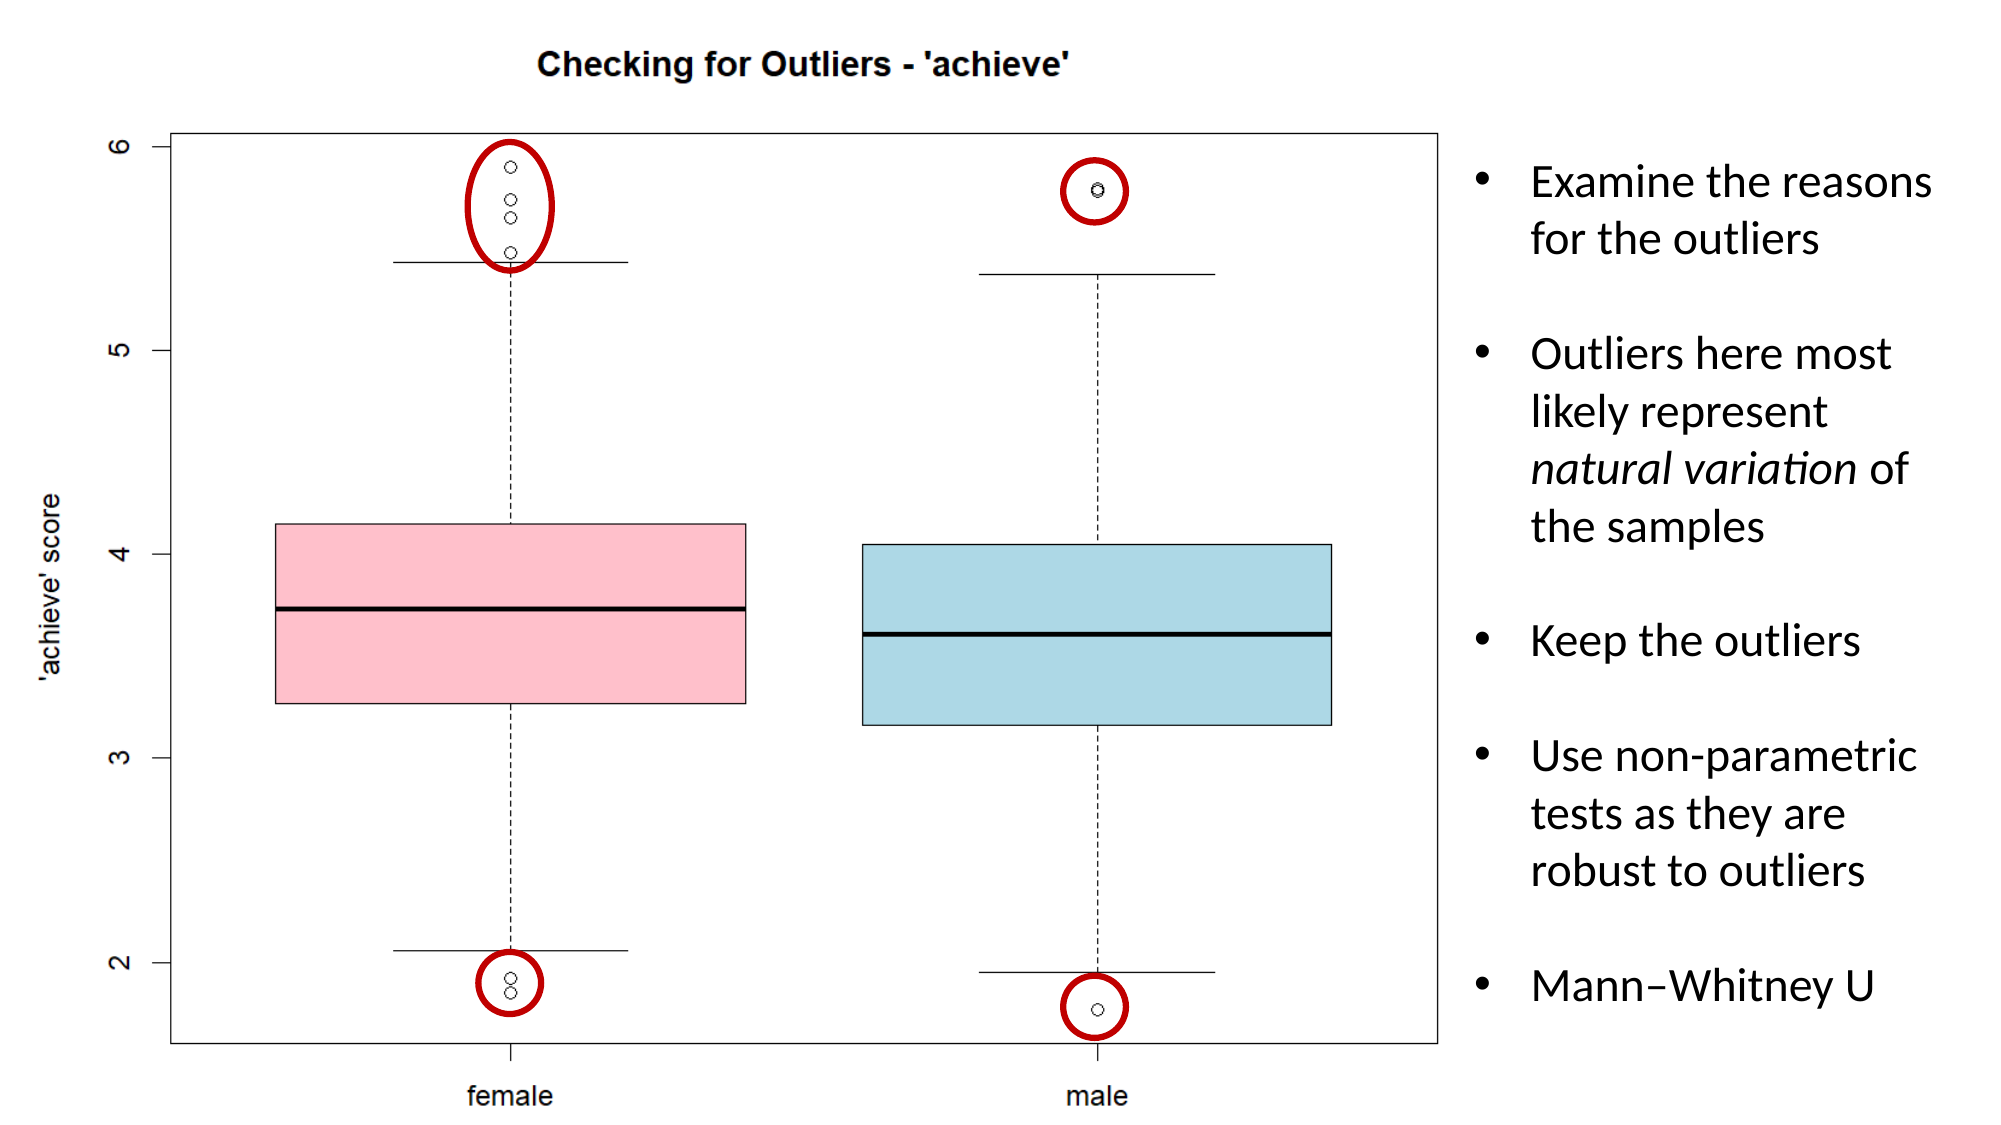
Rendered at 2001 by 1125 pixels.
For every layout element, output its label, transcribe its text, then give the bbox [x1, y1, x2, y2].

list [28, 4, 1460, 1125]
text_box Examine the reasons for the outliers Outliers here most likely represent natural variation of the samples Keep the outliers Use non-parametric tests as they are robust to outliers Mann–Whitney U [1460, 141, 1972, 1019]
